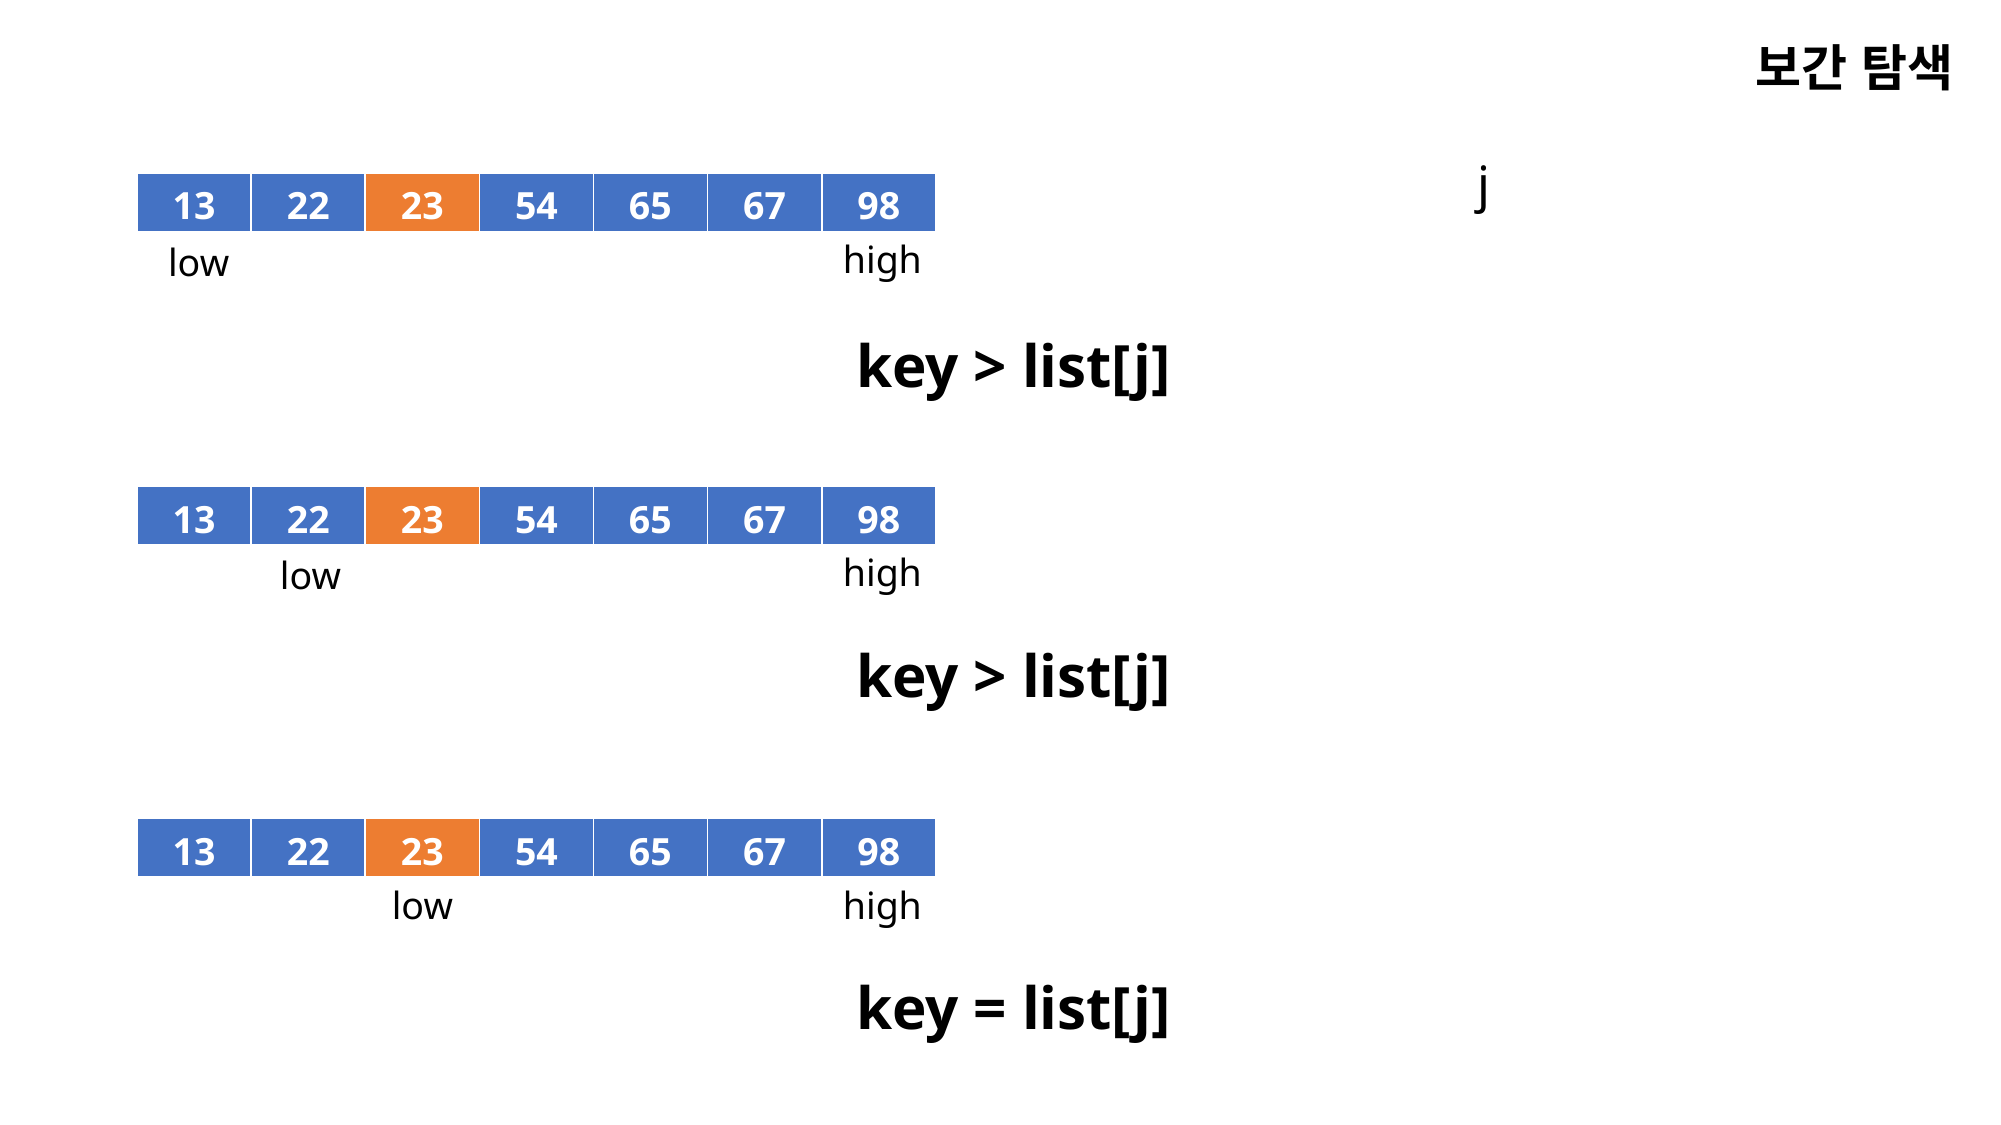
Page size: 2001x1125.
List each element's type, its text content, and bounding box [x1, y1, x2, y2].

table_header 54 [480, 174, 593, 231]
text_box key = list[j] [841, 964, 1186, 1050]
table_header 65 [594, 487, 707, 544]
text_box key > list[j] [841, 631, 1186, 717]
table_header 54 [480, 487, 593, 544]
table_header 65 [594, 819, 707, 876]
text_box 보간 탐색 [1497, 28, 1969, 104]
table_header 22 [252, 819, 364, 876]
table_header 22 [252, 487, 364, 544]
table_header 67 [708, 487, 821, 544]
table_header 98 [823, 174, 935, 231]
table_header 98 [823, 819, 935, 876]
table_header 67 [708, 819, 821, 876]
text_box key > list[j] [841, 321, 1186, 407]
text_box high [828, 229, 937, 289]
text_box low [153, 231, 245, 291]
table_header 13 [138, 487, 250, 544]
table_header 13 [138, 174, 250, 231]
text_box high [828, 541, 937, 602]
table_header 98 [823, 487, 935, 544]
table_header 23 [366, 487, 479, 544]
table_header 13 [138, 819, 250, 876]
text_box low [265, 544, 356, 604]
text_box low [377, 874, 468, 935]
table_header 23 [366, 174, 479, 231]
text_box high [828, 874, 937, 935]
table_header 65 [594, 174, 707, 231]
table_header 23 [366, 819, 479, 876]
table_header 22 [252, 174, 364, 231]
table_header 54 [480, 819, 593, 876]
table_header 67 [708, 174, 821, 231]
